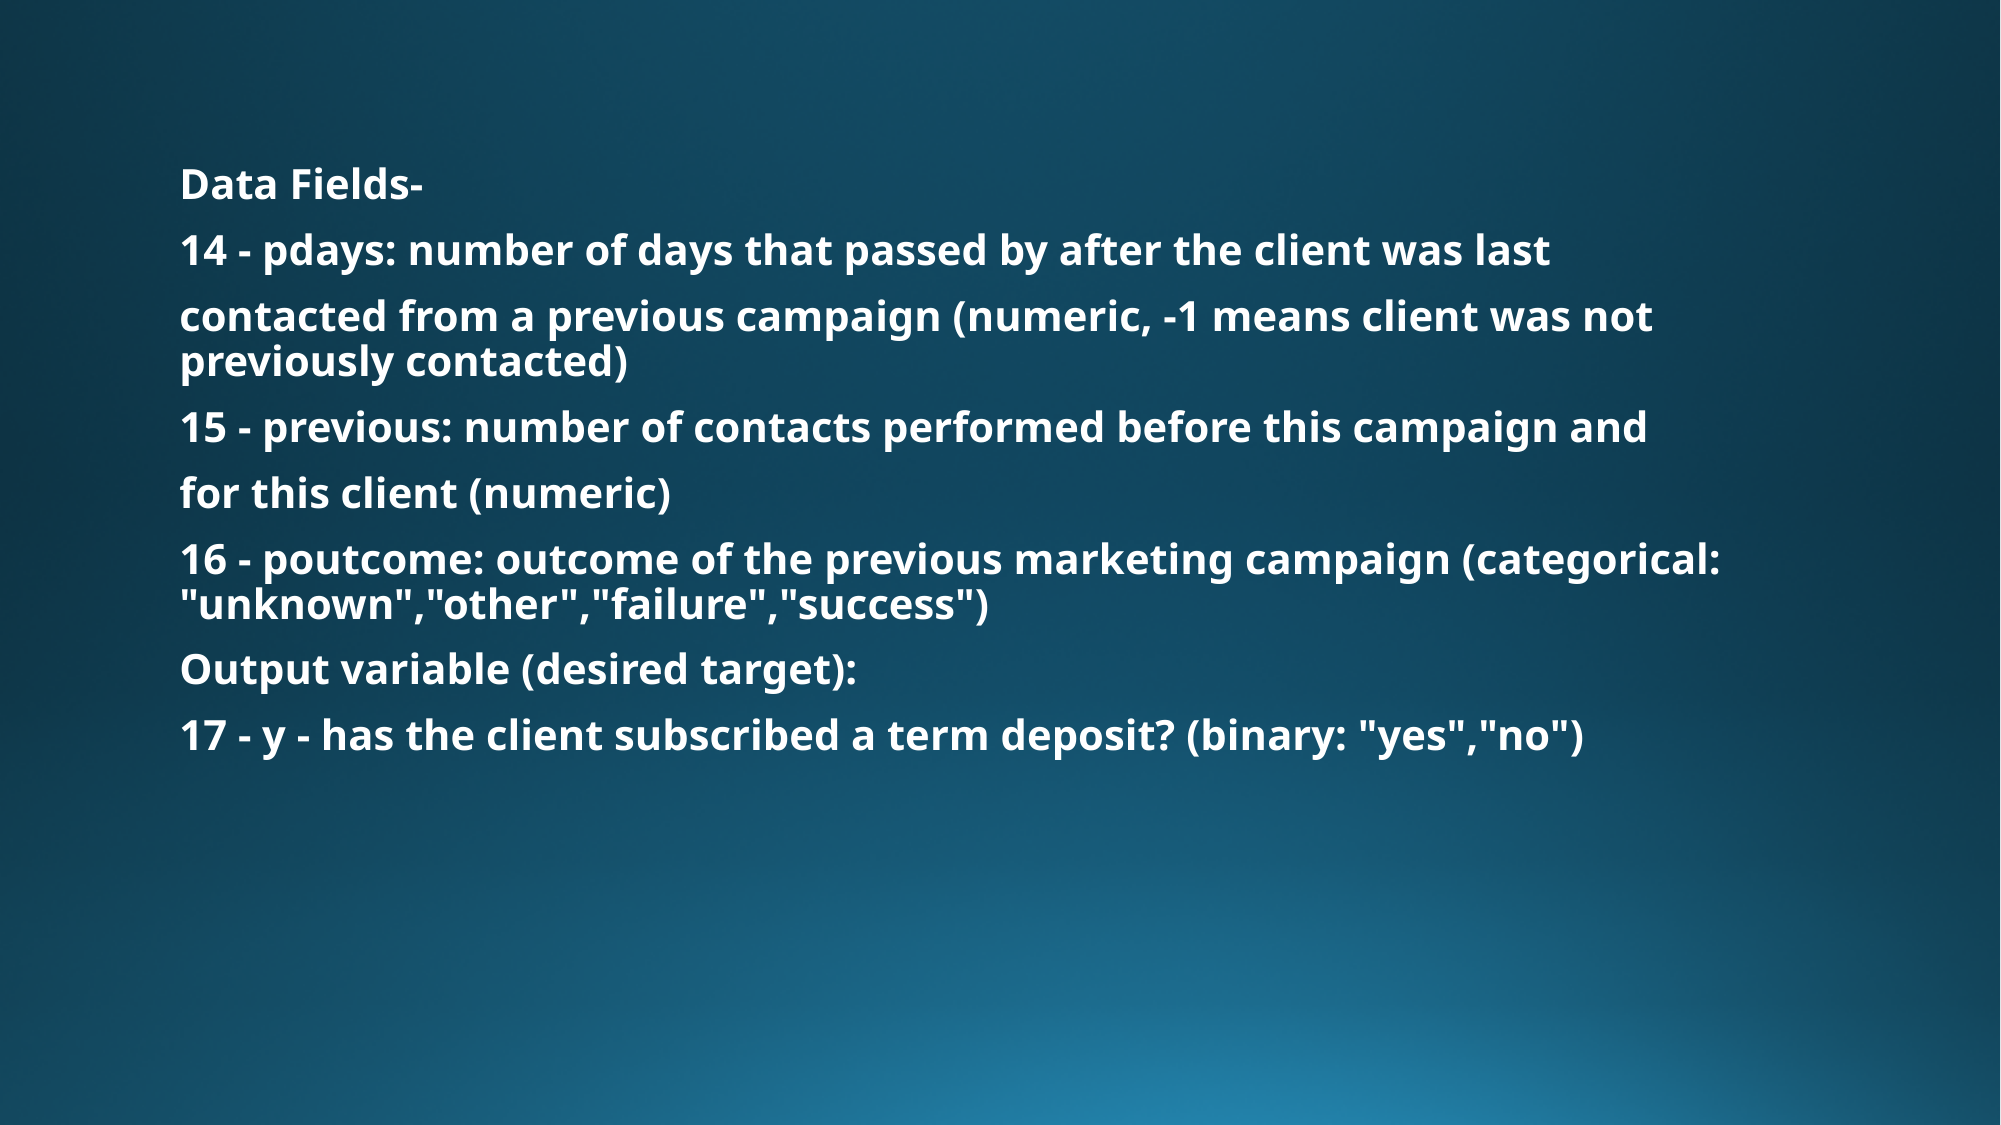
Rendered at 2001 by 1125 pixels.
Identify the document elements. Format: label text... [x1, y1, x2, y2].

list Data Fields- 14 - pdays: number of days that passed by after the client was last contacted from a previous campaign (numeric, -1 means client was not previously contacted) 15 - previous: number of contacts performed before this campaign and for this client (numeric) 16 - poutcome: outcome of the previous marketing campaign (categorical: "unknown","other","failure","success") Output variable (desired target): 17 - y - has the client subscribed a term deposit? (binary: "yes","no") [164, 156, 1844, 1012]
picture [0, 0, 2001, 1125]
